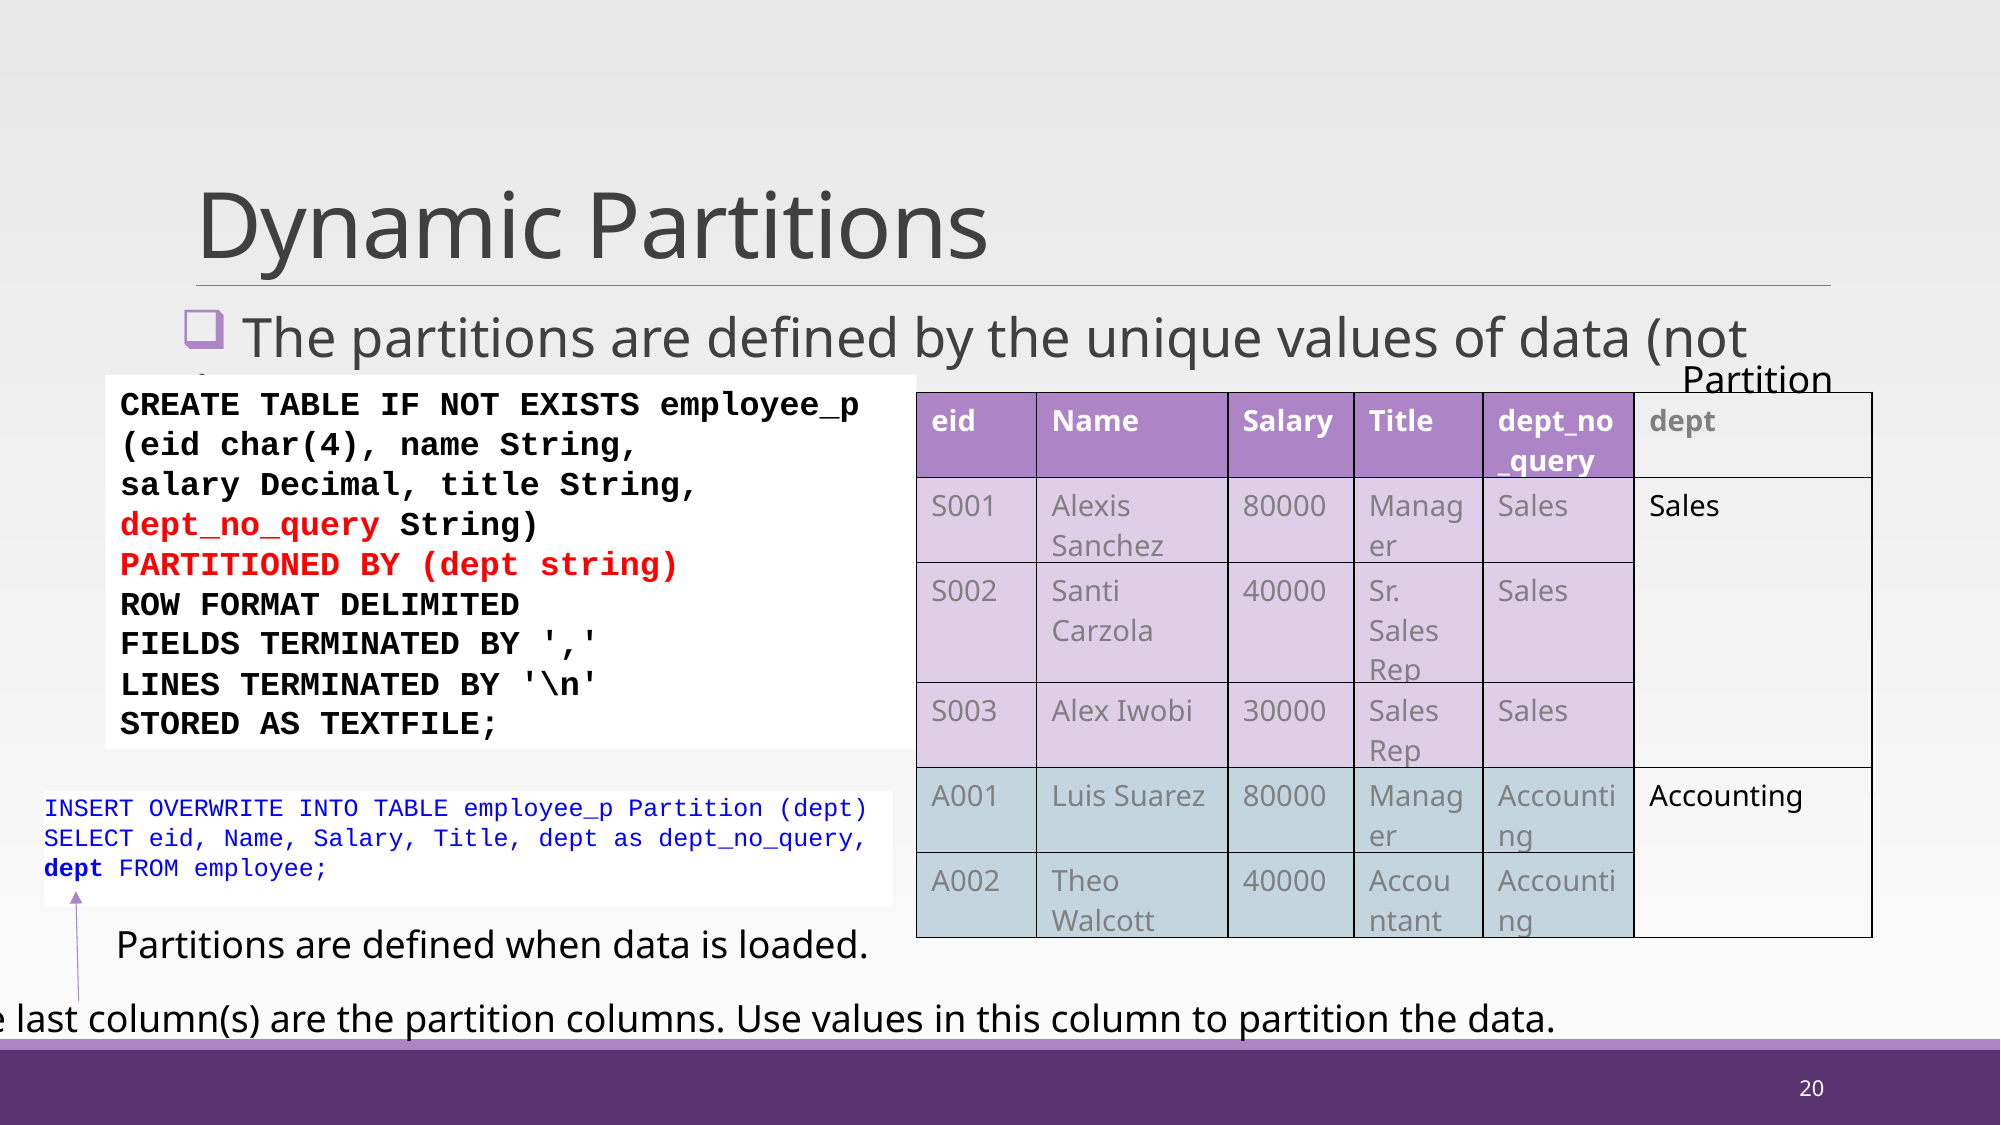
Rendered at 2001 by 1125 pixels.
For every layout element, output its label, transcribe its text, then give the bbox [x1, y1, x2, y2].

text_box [75, 891, 79, 1001]
table_cell Sales [1484, 478, 1633, 562]
table_cell A001 [917, 768, 1036, 852]
text_box CREATE TABLE IF NOT EXISTS employee_p (eid char(4), name String, salary Decimal, title String, dept_no_query String) PARTITIONED BY (dept string) ROW FORMAT DELIMITED FIELDS TERMINATED BY ',' LINES TERMINATED BY '\n' STORED AS TEXTFILE; [105, 374, 917, 749]
text_box INSERT OVERWRITE INTO TABLE employee_p Partition (dept) SELECT eid, Name, Salary, Title, dept as dept_no_query, dept FROM employee; [43, 791, 893, 908]
table_cell Sr. Sales Rep [1355, 563, 1482, 682]
table_cell Alex Iwobi [1037, 683, 1227, 767]
table_cell S001 [917, 478, 1036, 562]
table_cell 80000 [1229, 768, 1353, 852]
table_header dept_no_query [1484, 393, 1633, 477]
table_cell Manager [1355, 768, 1482, 852]
list The partitions are defined by the unique values of data (not known) [180, 749, 1830, 963]
table_cell Theo Walcott [1037, 853, 1227, 937]
table_cell Accountant [1355, 853, 1482, 937]
table_cell A002 [917, 853, 1036, 937]
table_cell Sales [1484, 683, 1633, 767]
title Dynamic Partitions [180, 47, 1830, 285]
text_box Partitions are defined when data is loaded. [101, 913, 895, 974]
table_cell Santi Carzola [1037, 563, 1227, 682]
table_cell Accounting [1484, 853, 1633, 937]
table_cell Accounting [1635, 768, 1871, 937]
table_cell 40000 [1229, 853, 1353, 937]
table_cell 30000 [1229, 683, 1353, 767]
table_cell S002 [917, 563, 1036, 682]
slide_number 20 [1624, 1059, 1840, 1120]
table_cell Accounting [1484, 768, 1633, 852]
table_cell 80000 [1229, 478, 1353, 562]
table_cell Sales Rep [1355, 683, 1482, 767]
table_cell Sales [1484, 563, 1633, 682]
table_cell 40000 [1229, 563, 1353, 682]
text_box The last column(s) are the partition columns. Use values in this column to partition the data. [0, 987, 1582, 1048]
list The partitions are defined by the unique values of data (not known) [180, 302, 1830, 392]
text_box Partition [1667, 348, 1849, 409]
table_header eid [917, 393, 1036, 477]
table_cell Sales [1635, 478, 1871, 767]
table_header Name [1037, 393, 1227, 477]
table_cell S003 [917, 683, 1036, 767]
table_header dept [1635, 393, 1871, 477]
table_cell Luis Suarez [1037, 768, 1227, 852]
table_header Title [1355, 393, 1482, 477]
table_header Salary [1229, 393, 1353, 477]
table_cell Manager [1355, 478, 1482, 562]
table_cell Alexis Sanchez [1037, 478, 1227, 562]
